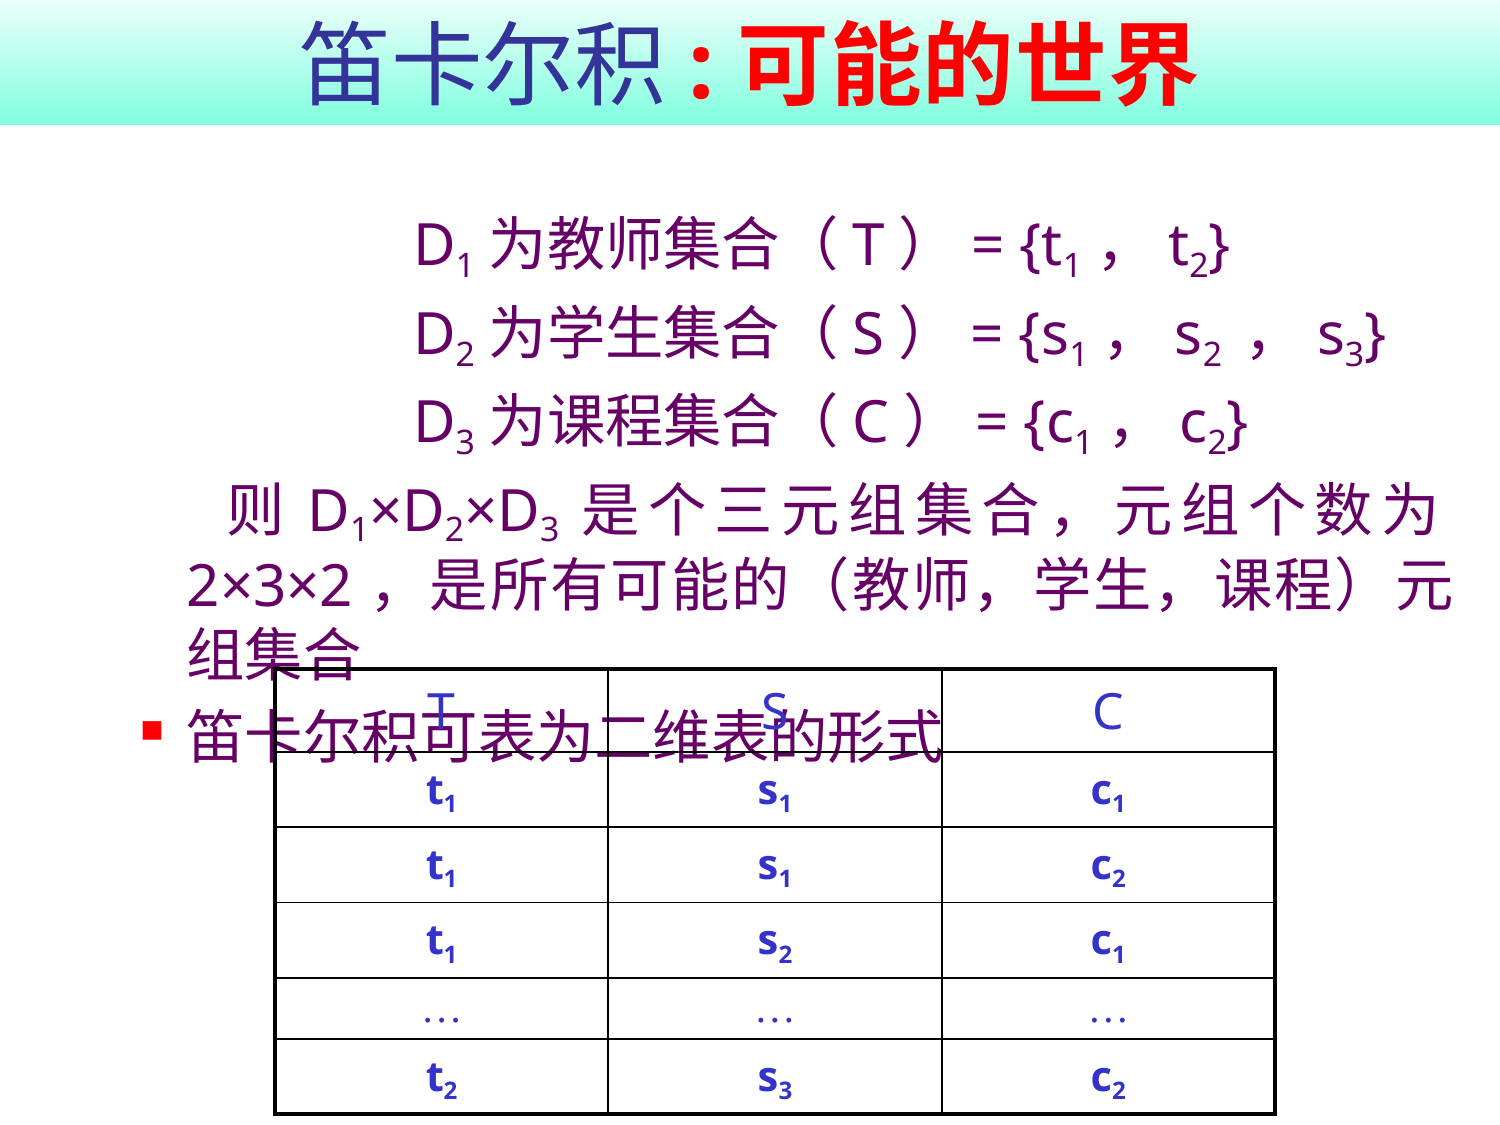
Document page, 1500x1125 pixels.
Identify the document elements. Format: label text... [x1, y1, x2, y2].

table_cell c2 [943, 1040, 1273, 1112]
list D1为教师集合（T）= {t1，t2} D2为学生集合（S）= {s1，s2 ，s3} D3为课程集合（C）= {c1，c2} 则D1×D2×D3是个三元组集合，元组个数为2×3×2，是所有可能的（教师，学生，课程）元组集合 笛卡尔积可表为二维表的形式 [49, 199, 1470, 1088]
table_cell s2 [609, 903, 941, 977]
table_cell c1 [943, 753, 1273, 826]
table_cell t1 [277, 903, 607, 977]
title 笛卡尔积:可能的世界 [0, 0, 1500, 125]
table_header S [609, 671, 941, 751]
table_cell c1 [943, 903, 1273, 977]
table_header C [943, 671, 1273, 751]
table_cell … [943, 979, 1273, 1038]
table_cell t1 [277, 828, 607, 902]
table_cell s3 [609, 1040, 941, 1112]
table_cell s1 [609, 753, 941, 826]
table_cell t2 [277, 1040, 607, 1112]
table_cell … [277, 979, 607, 1038]
table_cell s1 [609, 828, 941, 902]
table_cell c2 [943, 828, 1273, 902]
table_cell t1 [277, 753, 607, 826]
table_cell … [609, 979, 941, 1038]
table_header T [277, 671, 607, 751]
